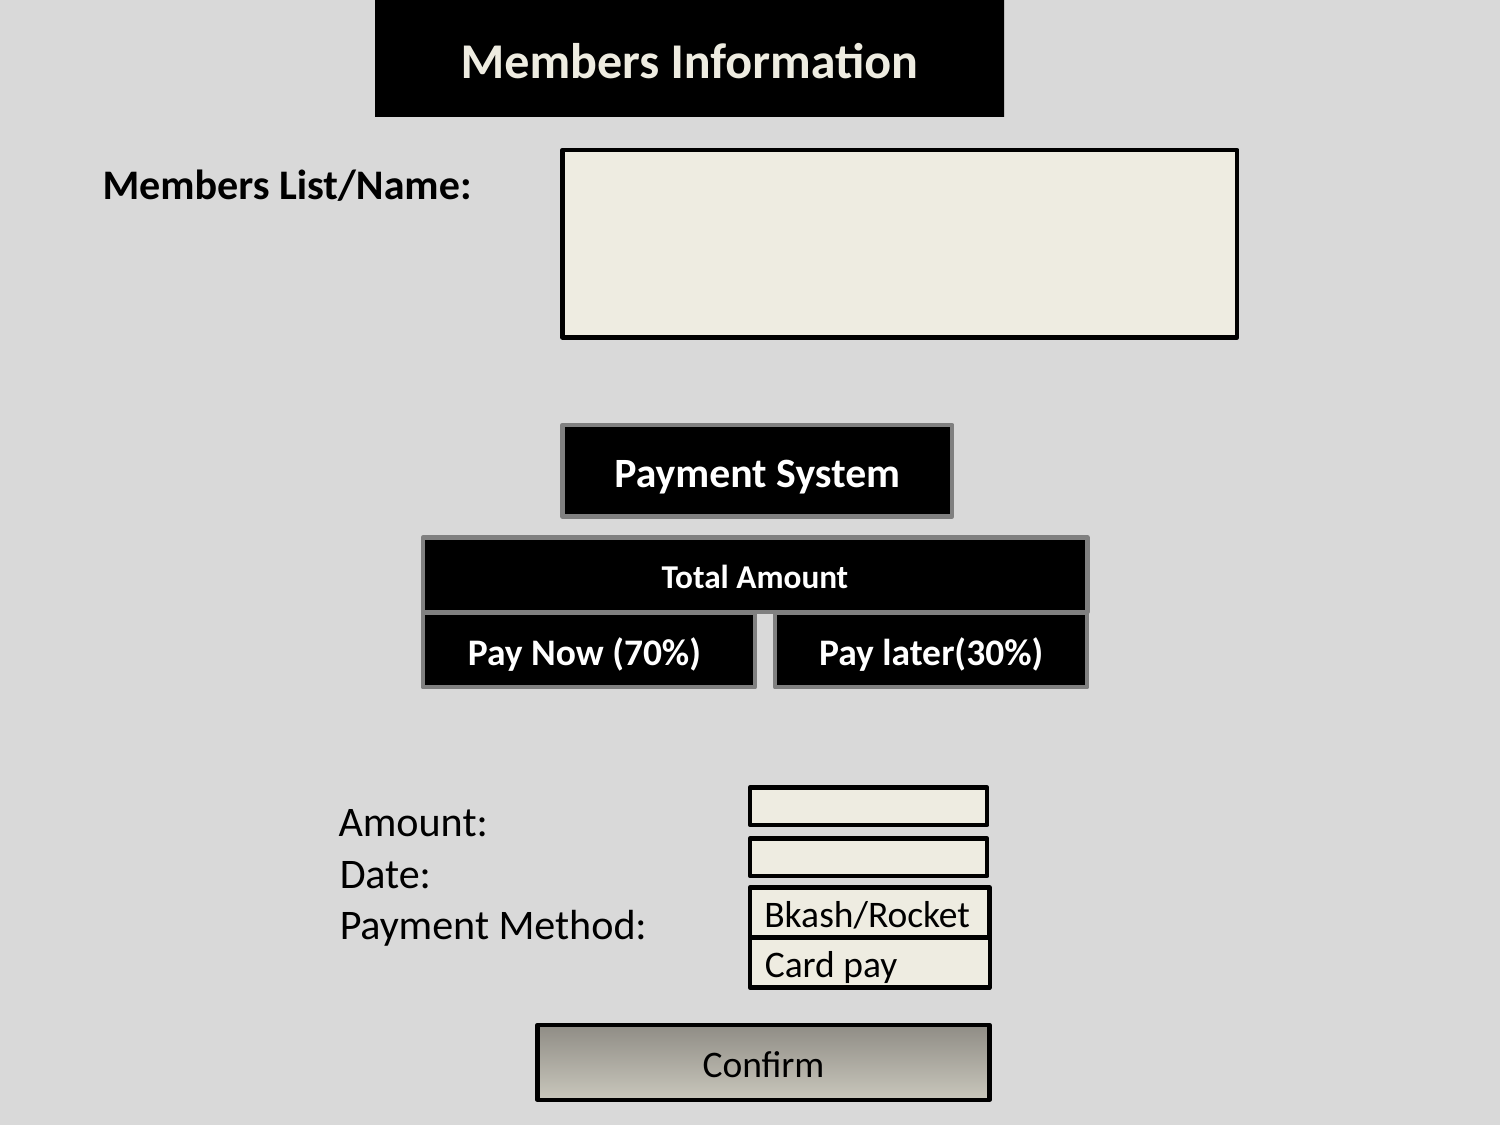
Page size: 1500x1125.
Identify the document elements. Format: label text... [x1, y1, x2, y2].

text_box Payment System [560, 423, 954, 519]
text_box Card pay [748, 935, 992, 990]
text_box Pay Now (70%) [421, 610, 757, 689]
text_box Confirm [535, 1023, 992, 1102]
text_box [748, 785, 989, 827]
text_box Bkash/Rocket [748, 885, 992, 935]
text_box Members List/Name: Amount: Date: Payment Method: [87, 149, 1500, 1038]
text_box [560, 148, 1239, 340]
text_box Pay later(30%) [773, 610, 1089, 689]
text_box Total Amount [421, 535, 1090, 614]
text_box Members Information [375, 0, 1005, 117]
text_box [748, 836, 989, 878]
